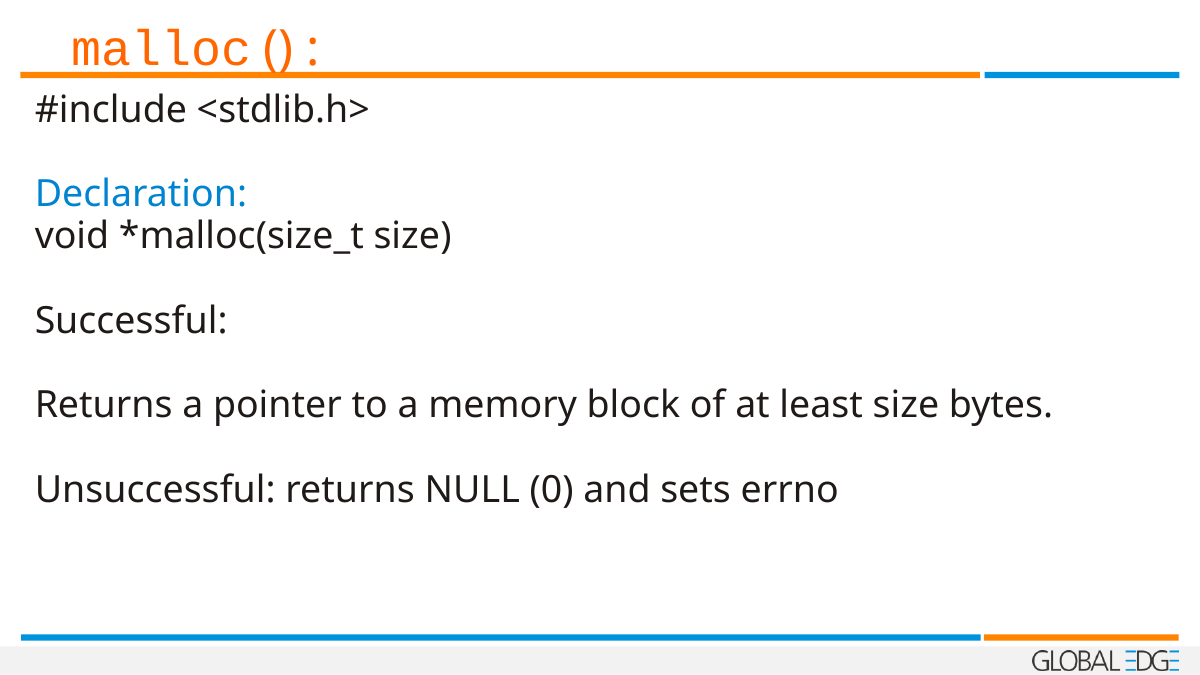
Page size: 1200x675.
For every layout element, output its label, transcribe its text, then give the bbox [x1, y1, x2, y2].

text_box #include <stdlib.h> Declaration: void *malloc(size_t size) Successful: Returns a pointer to a memory block of at least size bytes. Unsuccessful: returns NULL (0) and sets errno [23, 82, 1156, 646]
picture [1032, 650, 1179, 671]
text_box malloc () : [46, 0, 827, 82]
